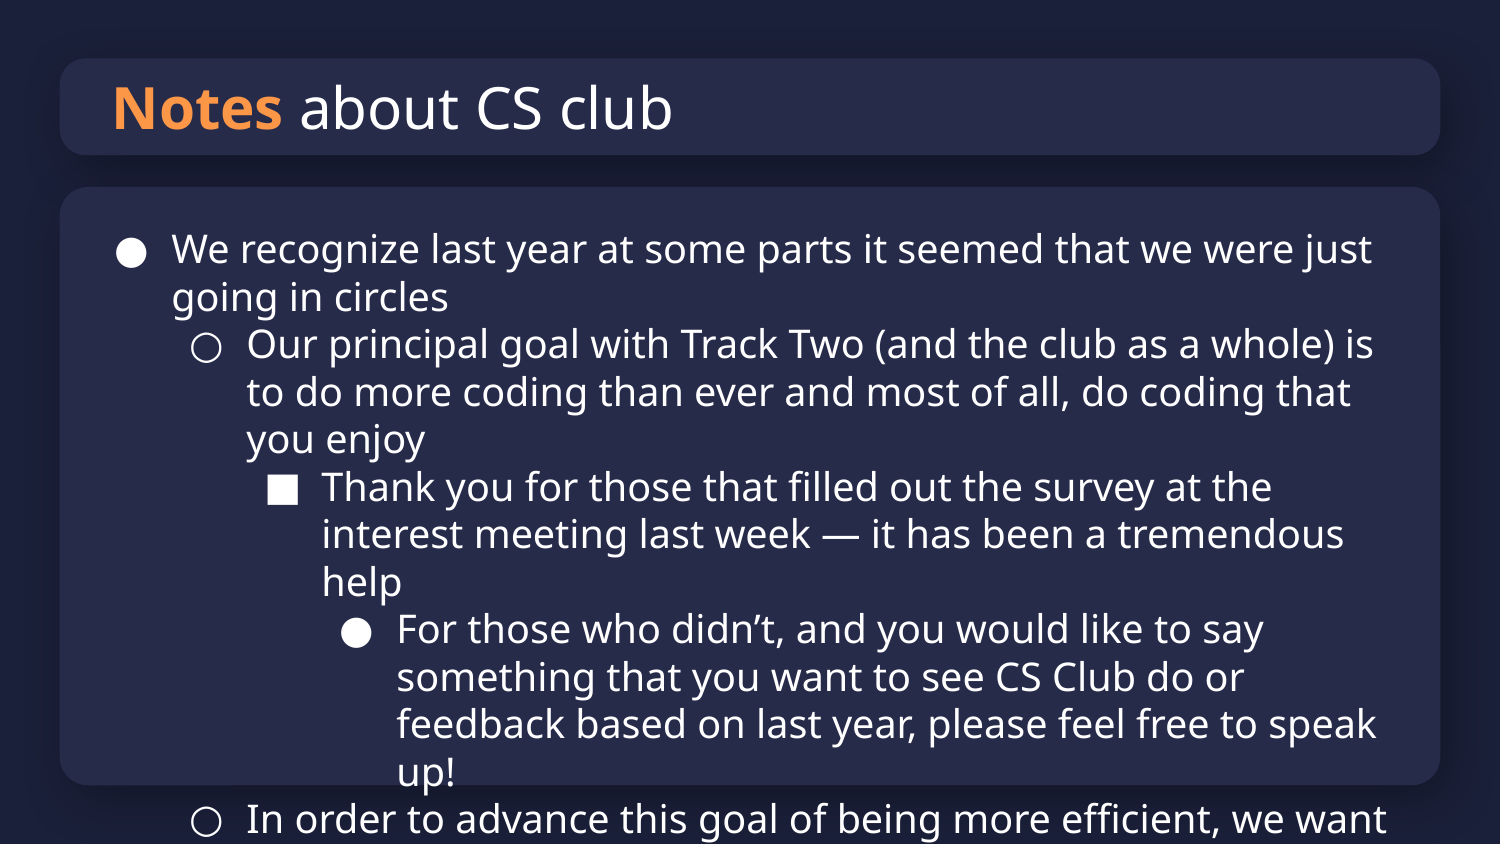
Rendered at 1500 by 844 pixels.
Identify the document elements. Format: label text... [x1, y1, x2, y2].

title Notes about CS club [96, 59, 1382, 153]
text_box We recognize last year at some parts it seemed that we were just going in circles Our principal goal with Track Two (and the club as a whole) is to do more coding than ever and most of all, do coding that you enjoy Thank you for those that filled out the survey at the interest meeting last week — it has been a tremendous help For those who didn’t, and you would like to say something that you want to see CS Club do or feedback based on last year, please feel free to speak up! In order to advance this goal of being more efficient, we want to know which aspects of CS Club that you need the most help with or review so we don’t spend too much time doing things you all already know [81, 209, 1419, 844]
